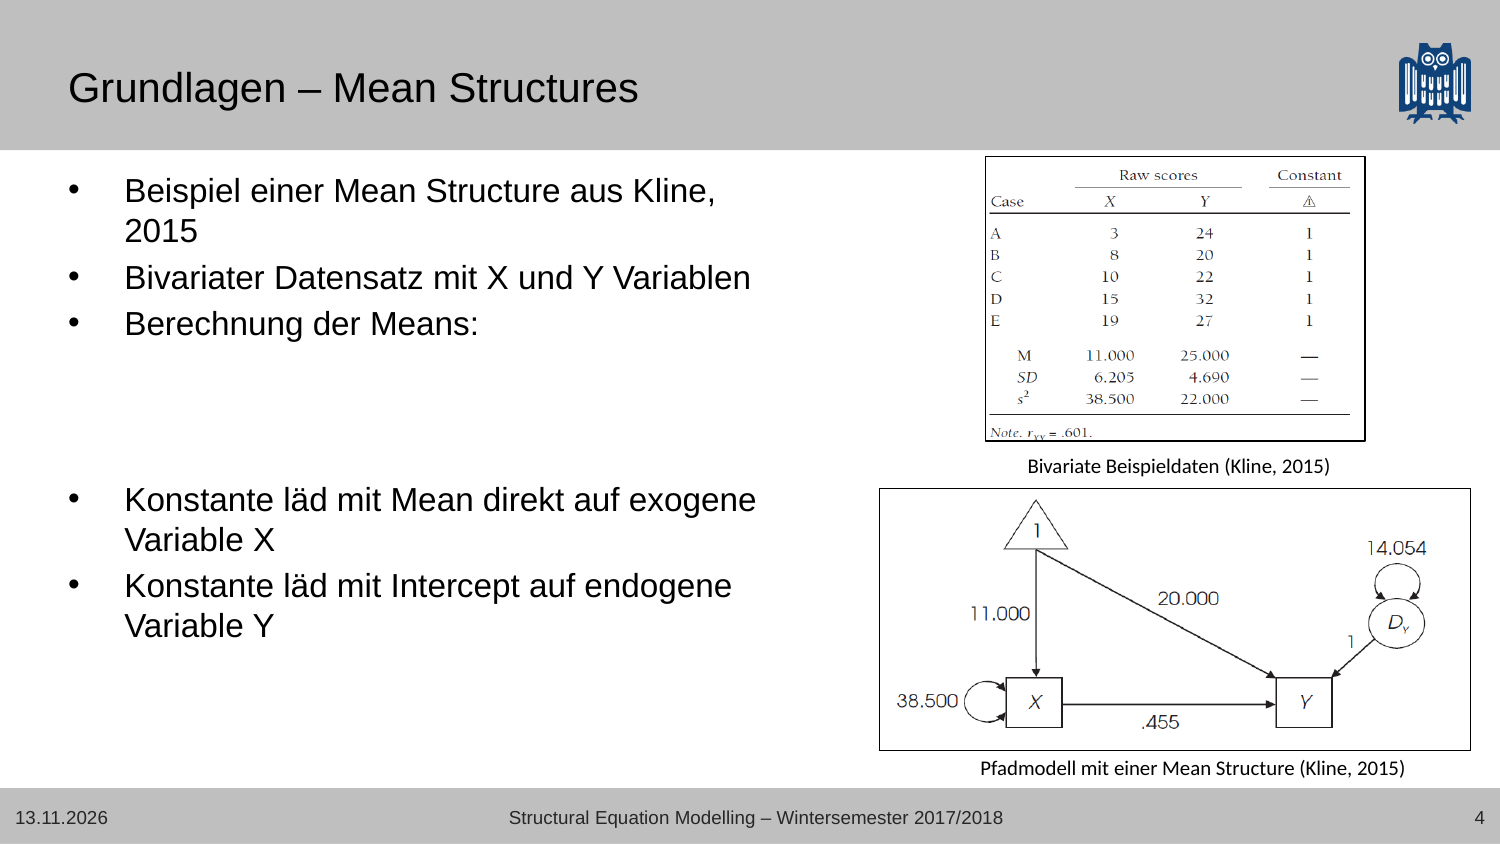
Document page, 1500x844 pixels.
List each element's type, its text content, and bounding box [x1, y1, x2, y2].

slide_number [0, 798, 136, 836]
title Grundlagen – Mean Structures [53, 33, 1317, 139]
slide_number 4 [1364, 798, 1500, 836]
text_box Pfadmodell mit einer Mean Structure (Kline, 2015) [965, 759, 1421, 788]
picture [879, 488, 1471, 751]
picture [1399, 43, 1471, 124]
text_box Bivariate Beispieldaten (Kline, 2015) [1012, 448, 1346, 486]
footer Structural Equation Modelling – Wintersemester 2017/2018 [159, 798, 1353, 836]
picture [985, 157, 1365, 441]
